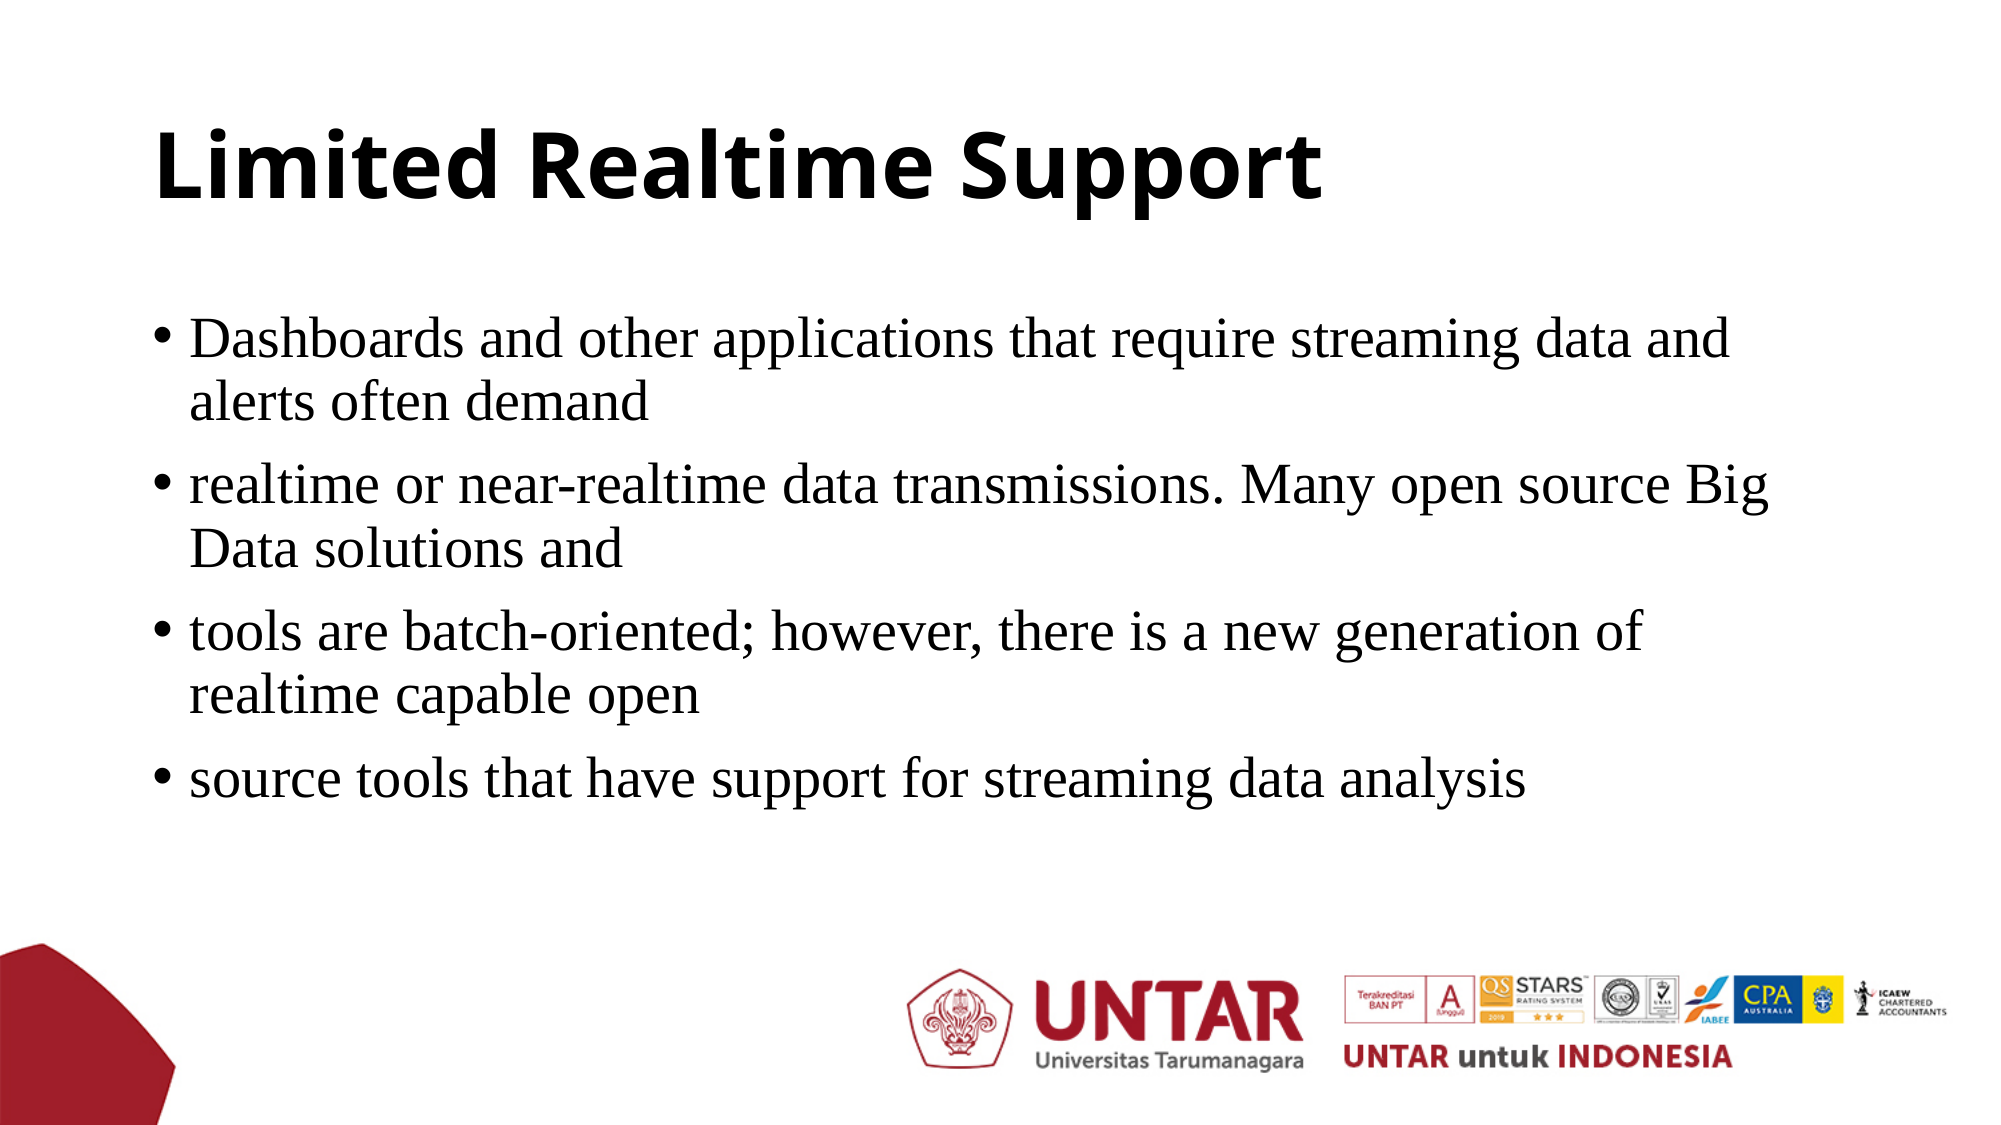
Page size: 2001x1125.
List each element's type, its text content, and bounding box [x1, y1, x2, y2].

list Dashboards and other applications that require streaming data and alerts often demand realtime or near-realtime data transmissions. Many open source Big Data solutions and tools are batch-oriented; however, there is a new generation of realtime capable open source tools that have support for streaming data analysis [137, 299, 1863, 1014]
picture [0, 0, 2001, 1125]
title Limited Realtime Support [137, 59, 1863, 278]
